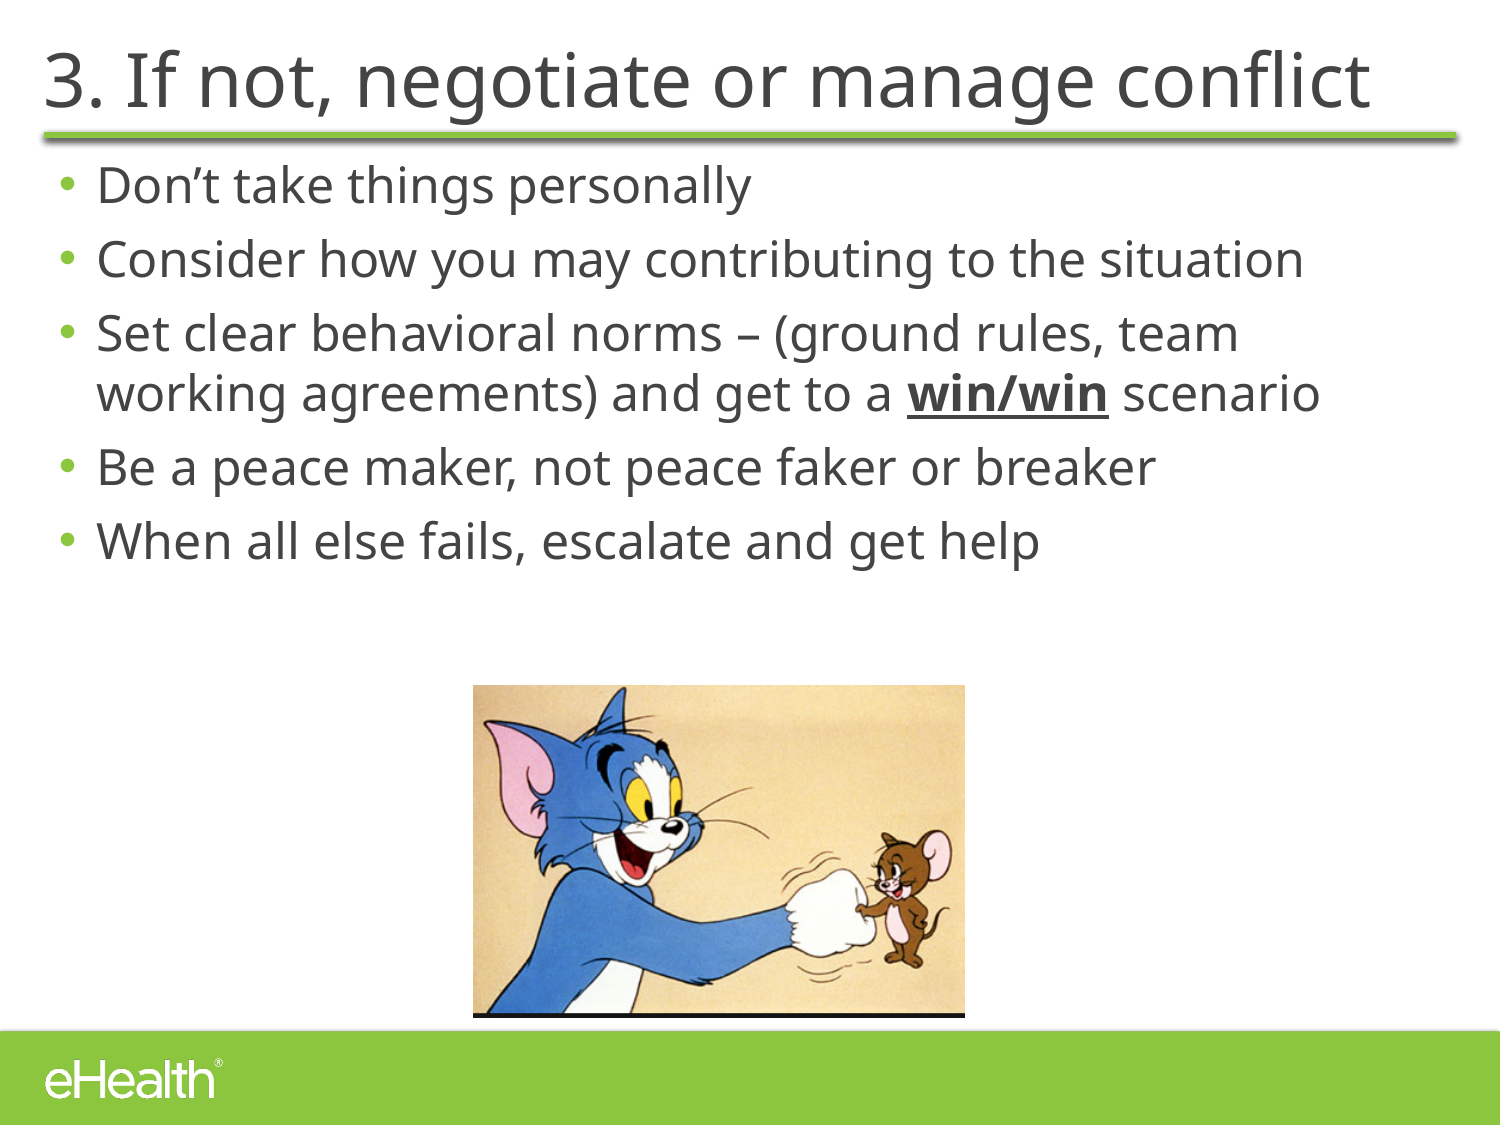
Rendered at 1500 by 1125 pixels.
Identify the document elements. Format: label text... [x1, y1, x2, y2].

title 3. If not, negotiate or manage conflict [40, 29, 1460, 129]
picture [473, 685, 966, 1018]
picture [43, 1057, 224, 1099]
list Don’t take things personally Consider how you may contributing to the situation Set clear behavioral norms – (ground rules, team working agreements) and get to a win/win scenario Be a peace maker, not peace faker or breaker When all else fails, escalate and get help [43, 145, 1457, 675]
